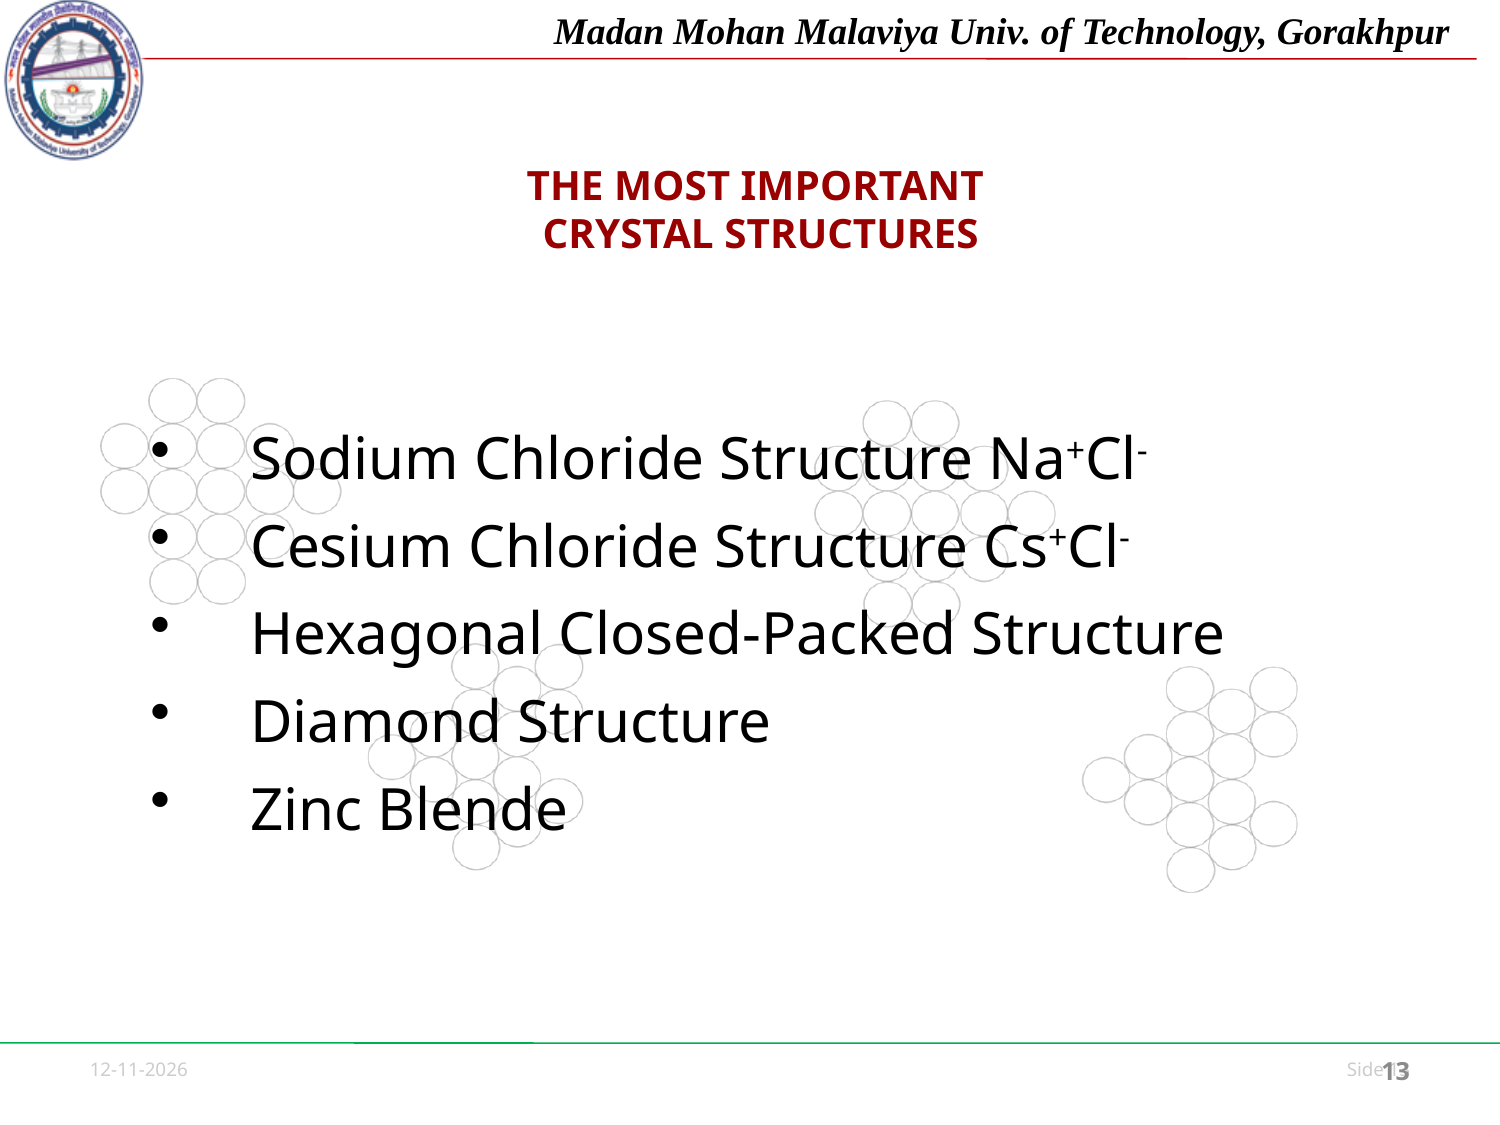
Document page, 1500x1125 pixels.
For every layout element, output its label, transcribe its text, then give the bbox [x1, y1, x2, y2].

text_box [0, 358, 1449, 905]
slide_number 13 [1074, 1042, 1425, 1103]
footer [512, 1042, 988, 1103]
picture [0, 0, 148, 166]
title THE MOST IMPORTANT CRYSTAL STRUCTURES [117, 152, 1405, 265]
